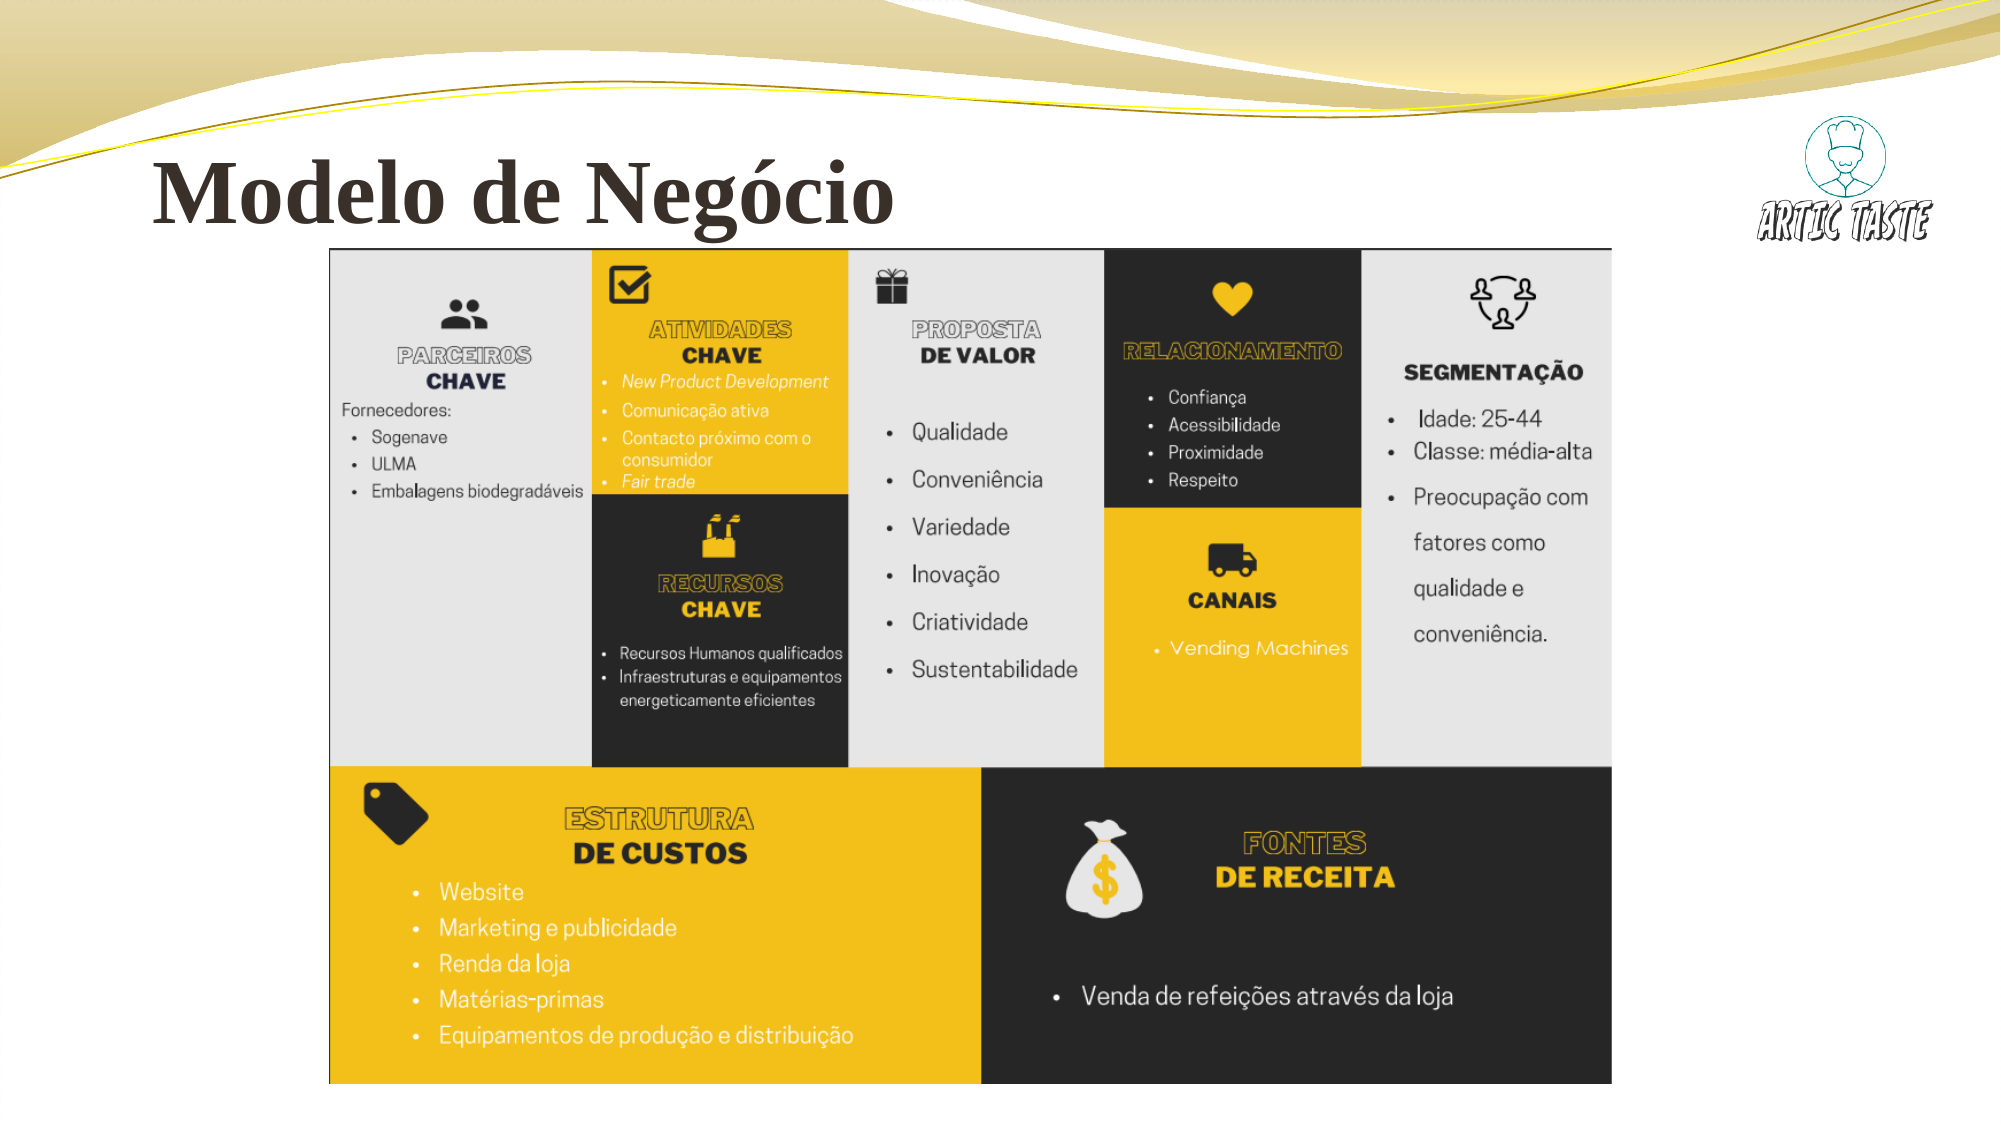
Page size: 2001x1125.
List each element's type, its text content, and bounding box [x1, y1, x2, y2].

picture [1745, 109, 1942, 249]
text_box Modelo de Negócio [152, 105, 1790, 242]
picture [329, 248, 1613, 1084]
